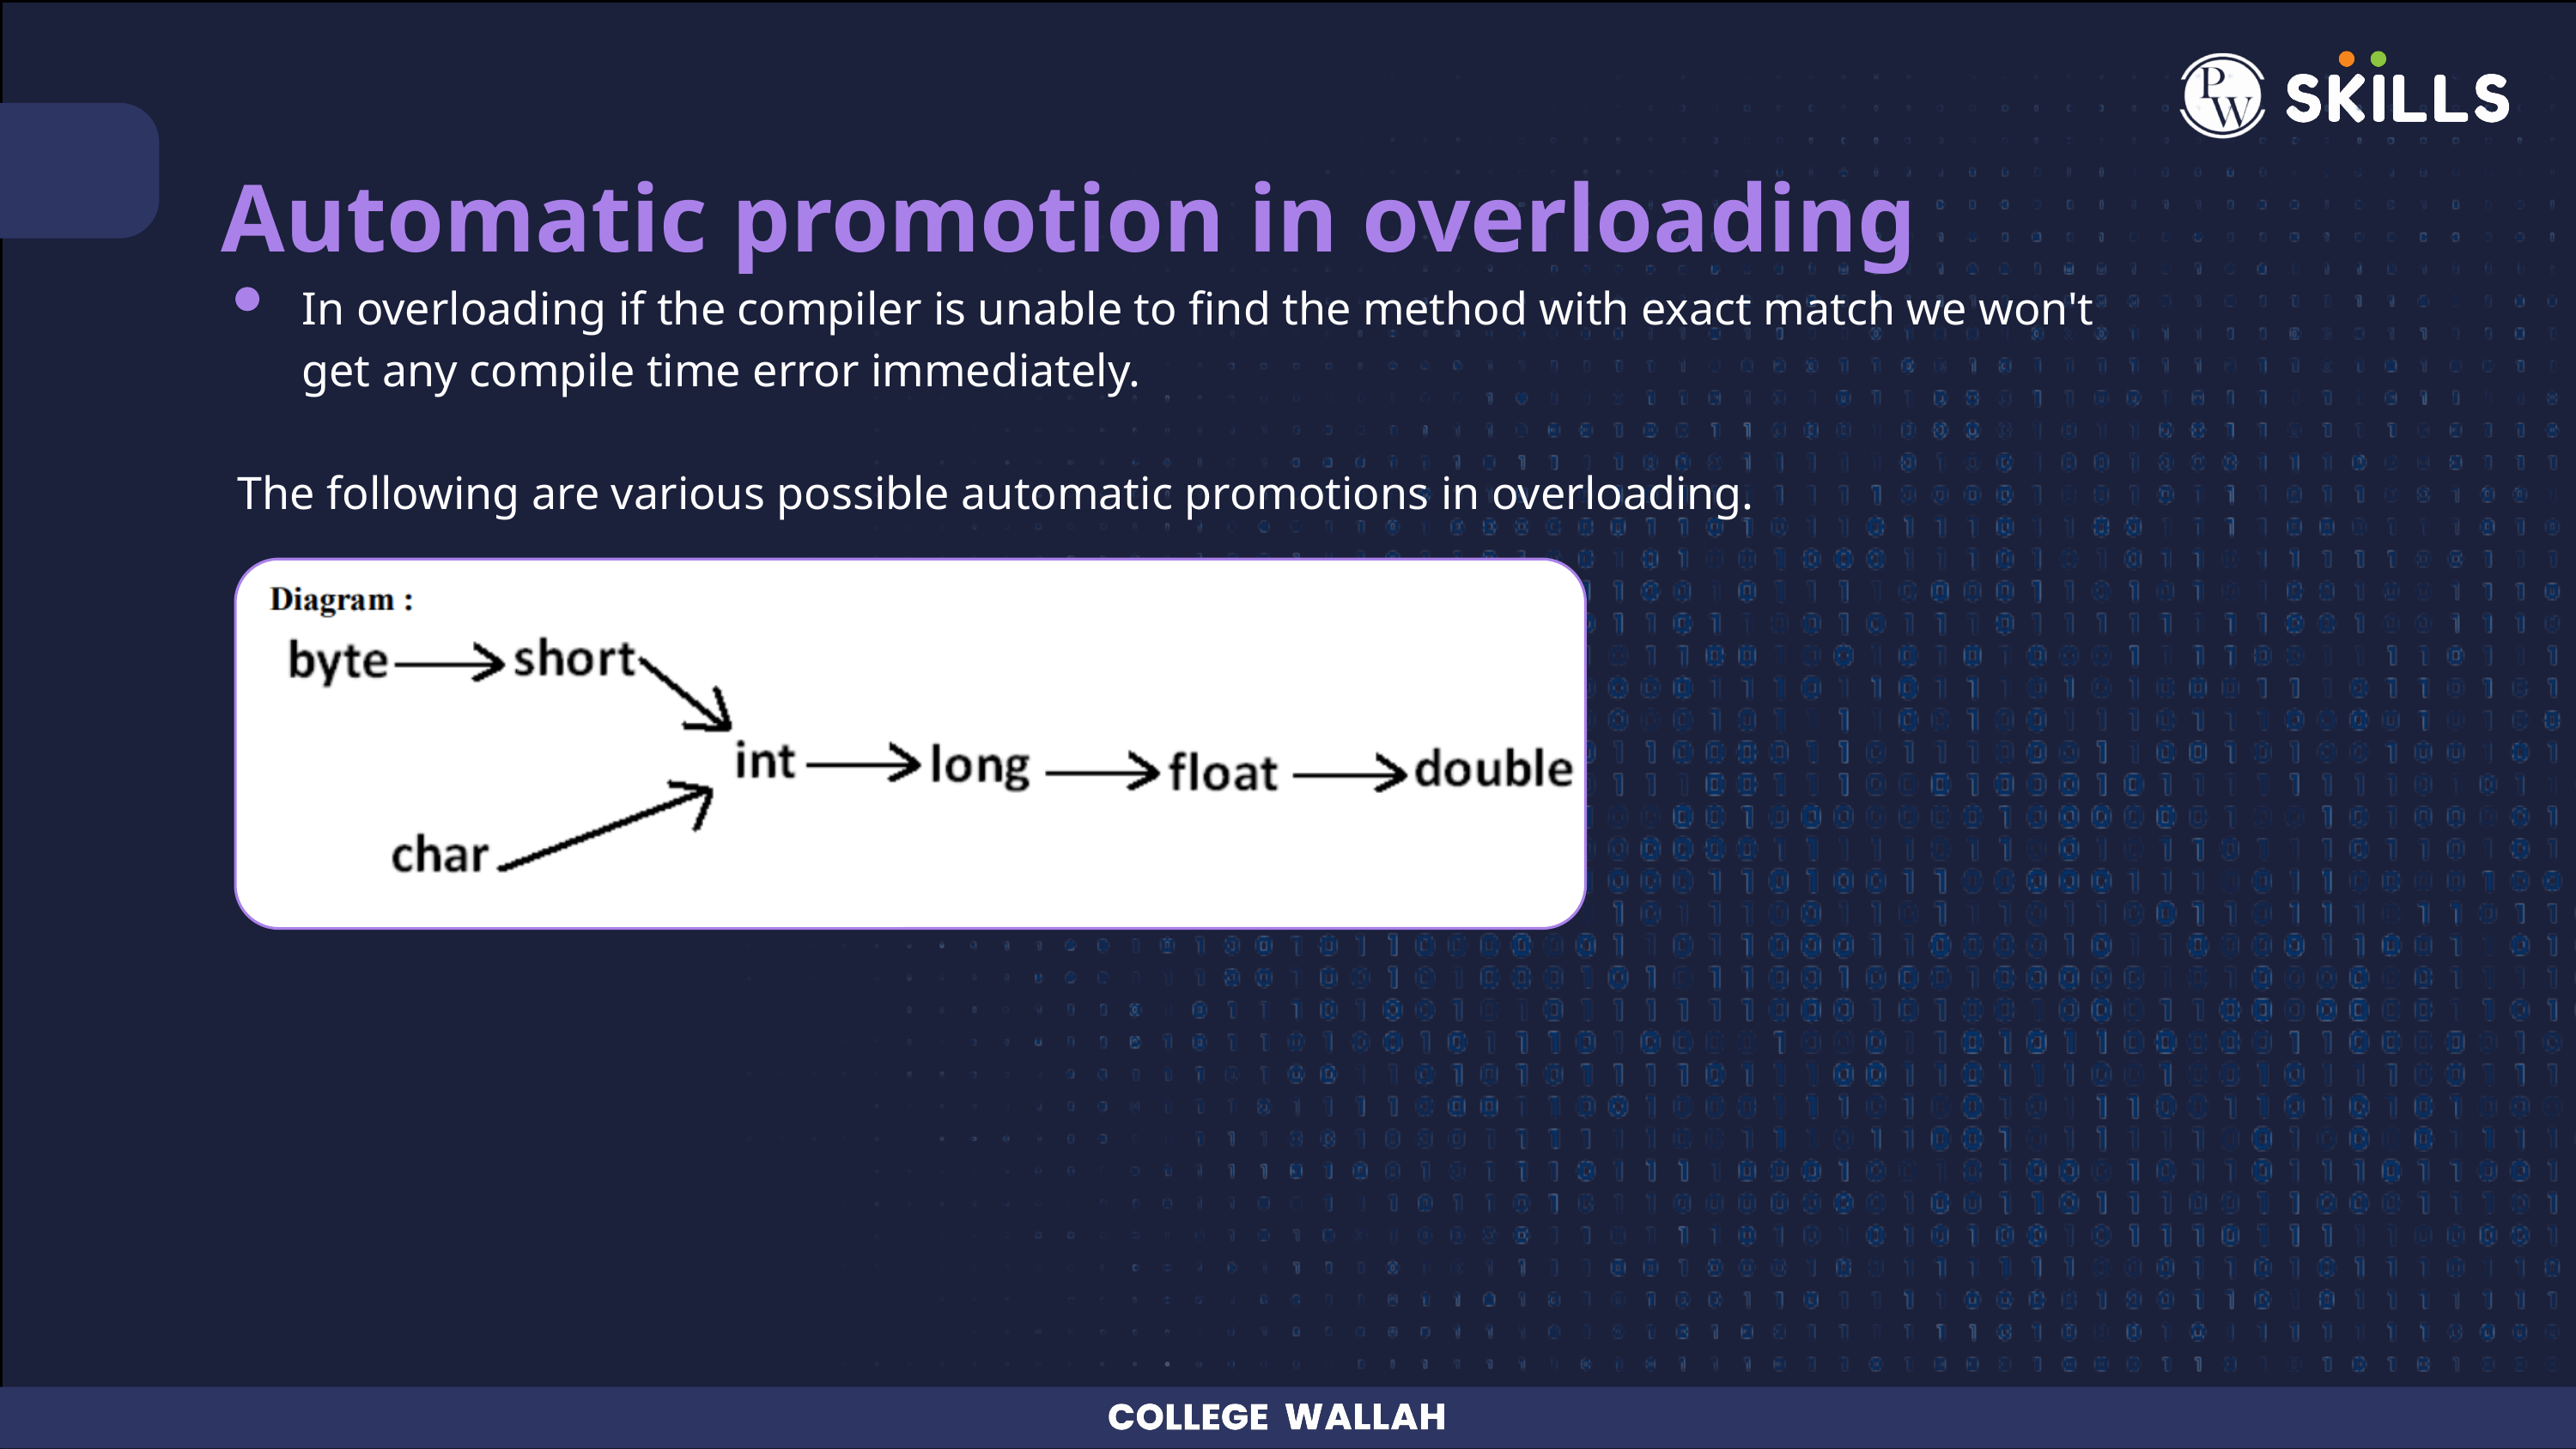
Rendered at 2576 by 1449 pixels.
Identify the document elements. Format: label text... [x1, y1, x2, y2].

text_box In overloading if the compiler is unable to find the method with exact match we won't get any compile time error immediately. The following are various possible automatic promotions in overloading. [224, 259, 2130, 532]
text_box Automatic promotion in overloading [221, 114, 2171, 270]
picture [1274, 1397, 1479, 1446]
text_box [235, 287, 260, 312]
picture [1103, 1394, 1273, 1436]
picture [234, 0, 2576, 1375]
